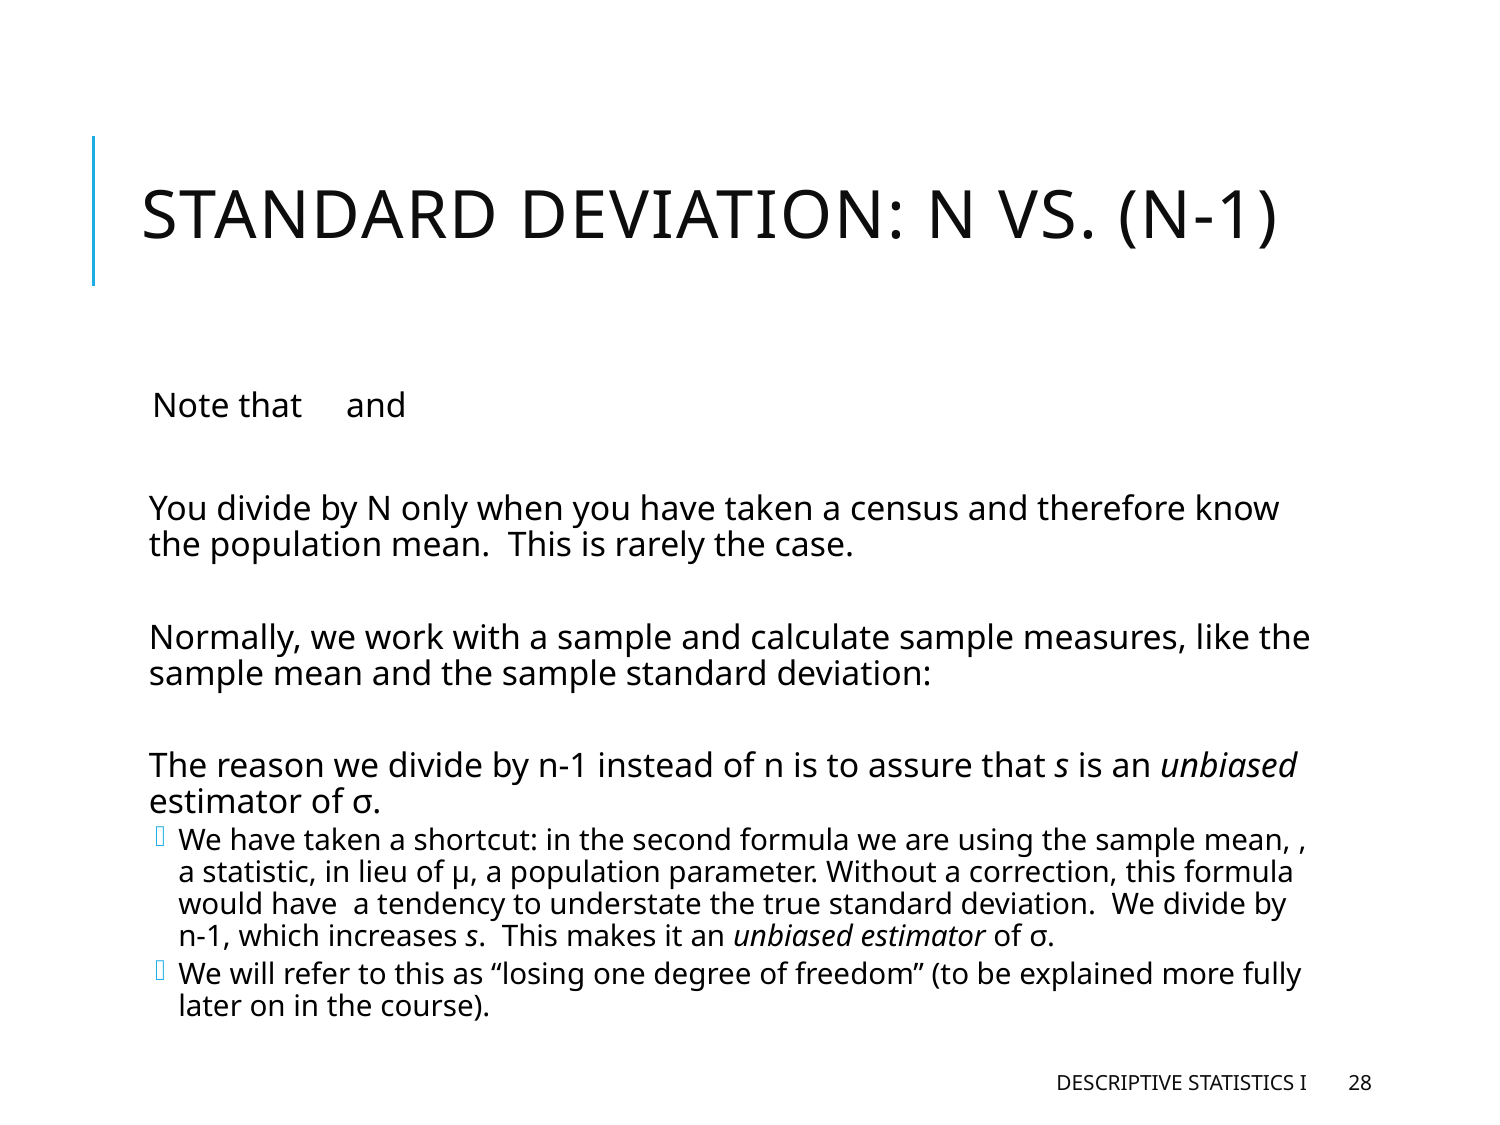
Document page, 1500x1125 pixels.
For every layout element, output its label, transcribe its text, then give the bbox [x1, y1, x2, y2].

title Standard Deviation: N vs. (n-1) [126, 96, 1322, 342]
footer Descriptive Statistics I [595, 1061, 1322, 1107]
slide_number 28 [1333, 1061, 1454, 1107]
